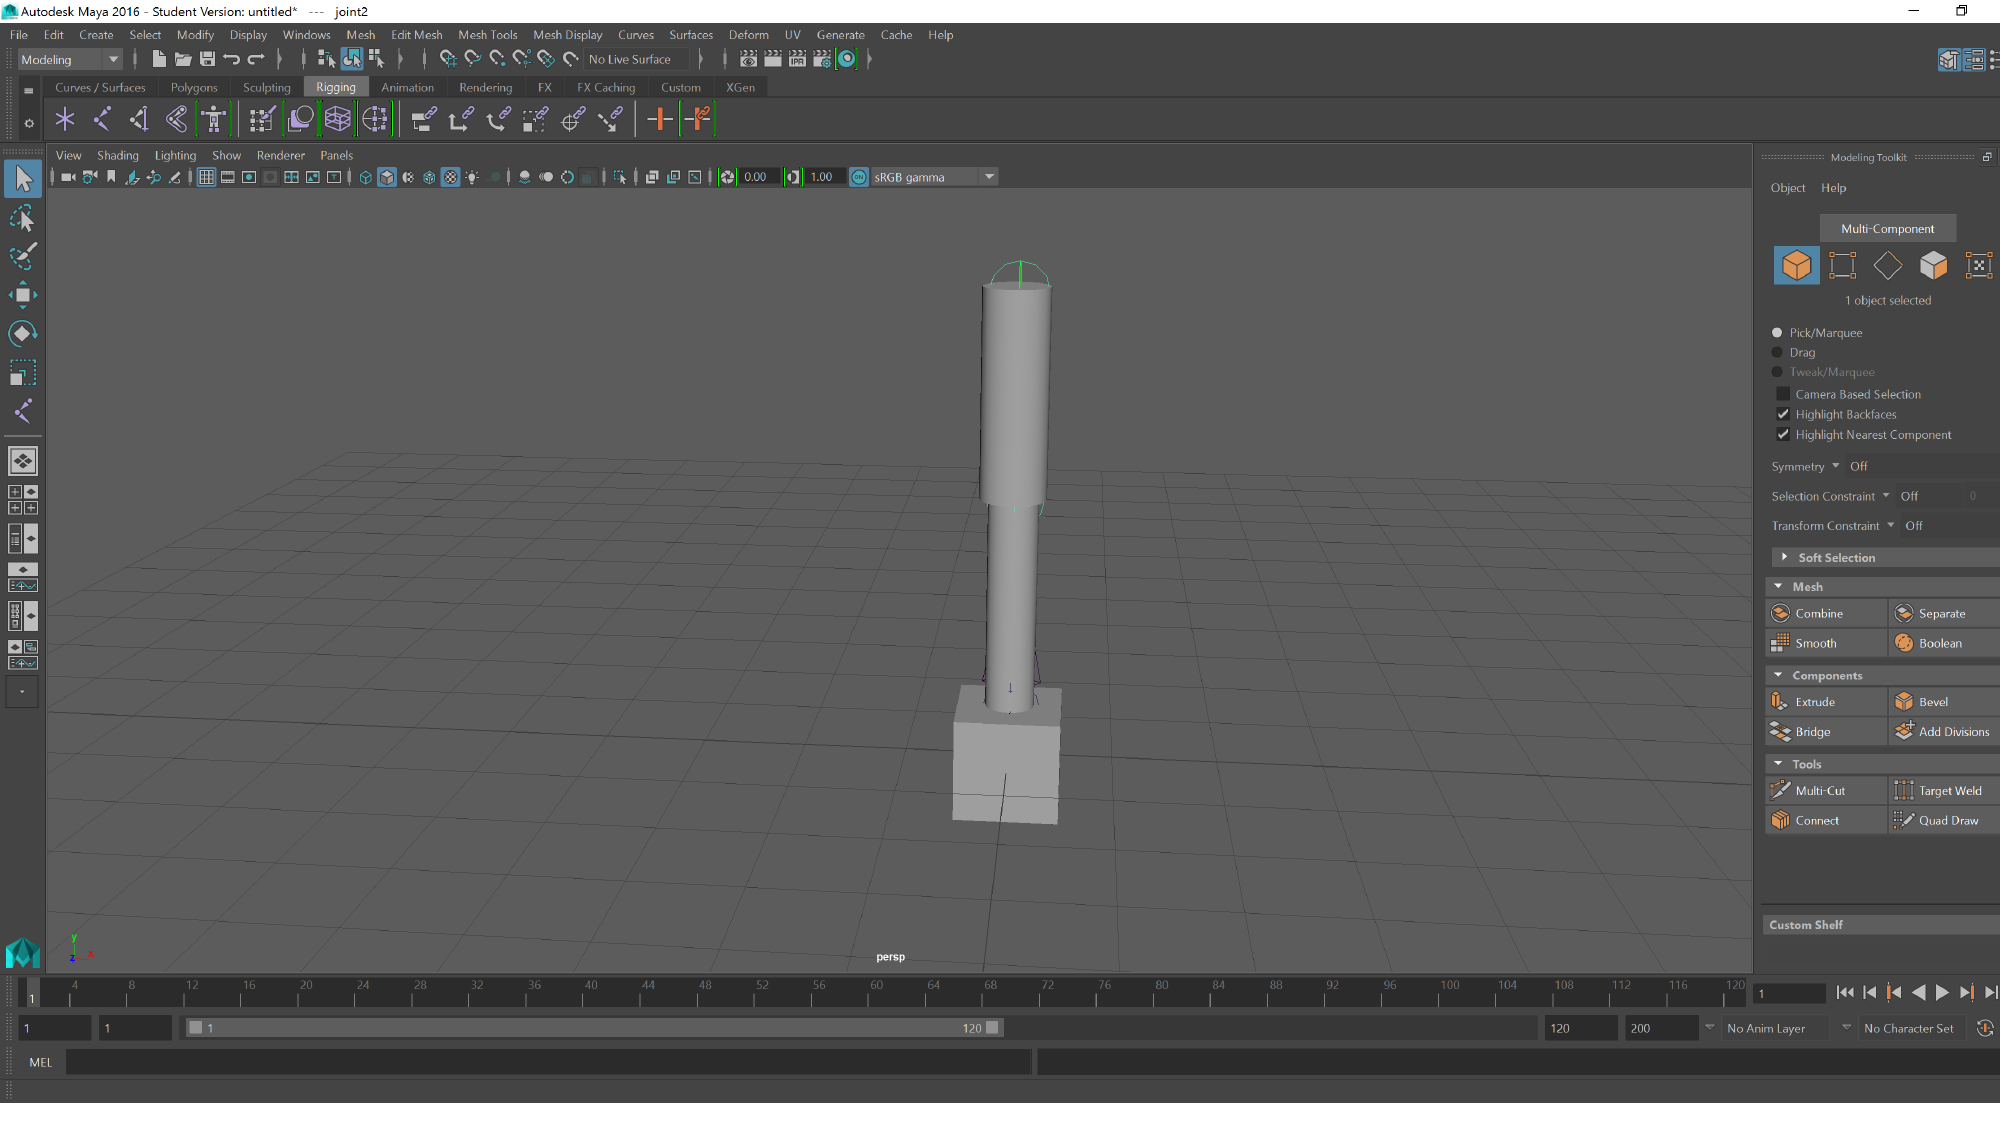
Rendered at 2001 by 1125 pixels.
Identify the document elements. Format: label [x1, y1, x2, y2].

list [0, 0, 2000, 1103]
